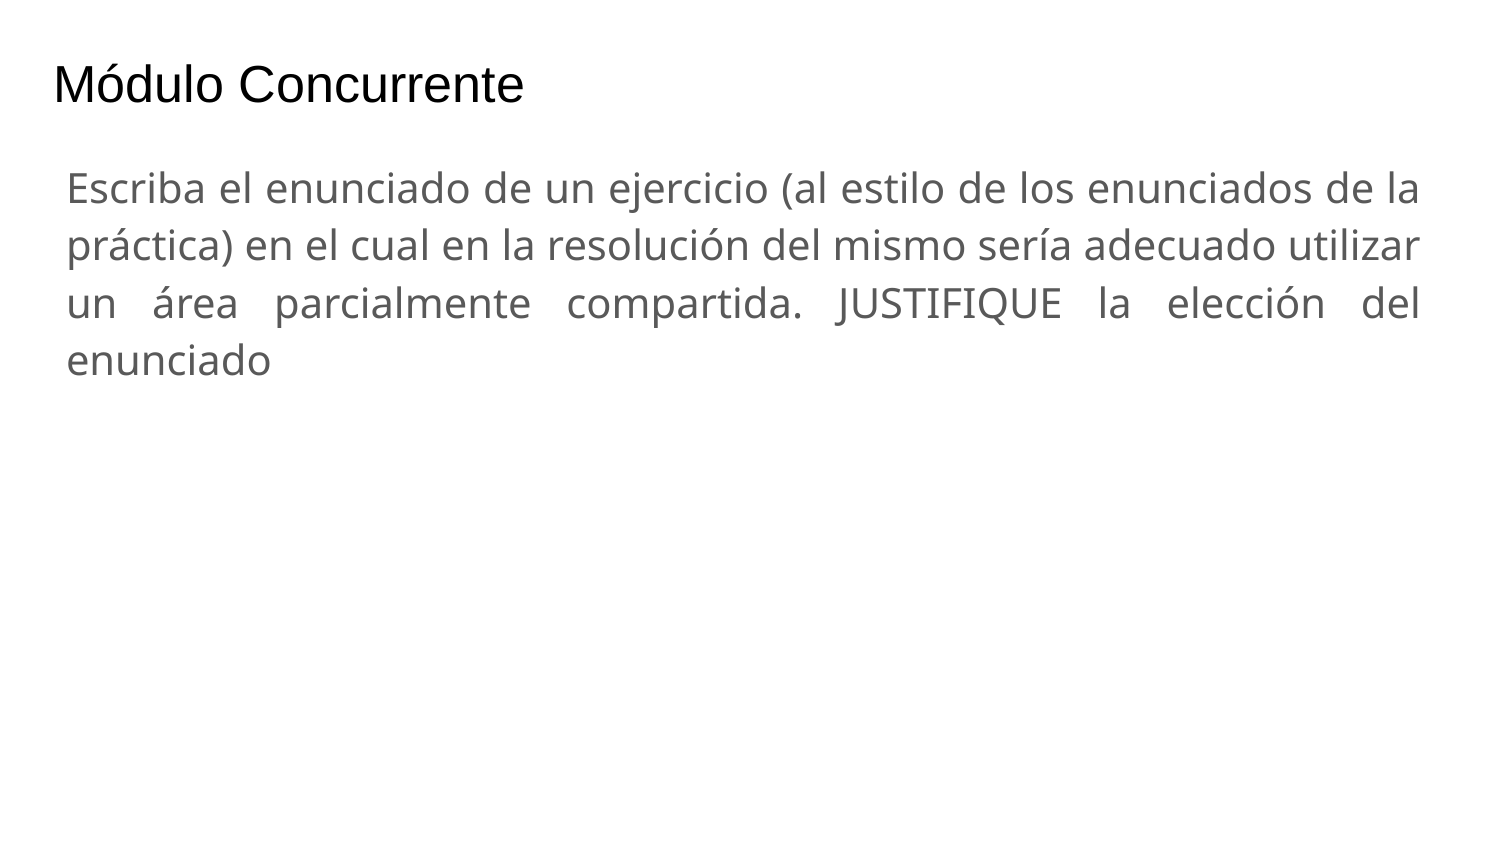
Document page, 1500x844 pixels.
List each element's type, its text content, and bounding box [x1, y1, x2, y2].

title Módulo Concurrente [38, 35, 660, 130]
list Escriba el enunciado de un ejercicio (al estilo de los enunciados de la práctica) en el cual en la resolución del mismo sería adecuado utilizar un área parcialmente compartida. JUSTIFIQUE la elección del enunciado [51, 139, 1437, 367]
